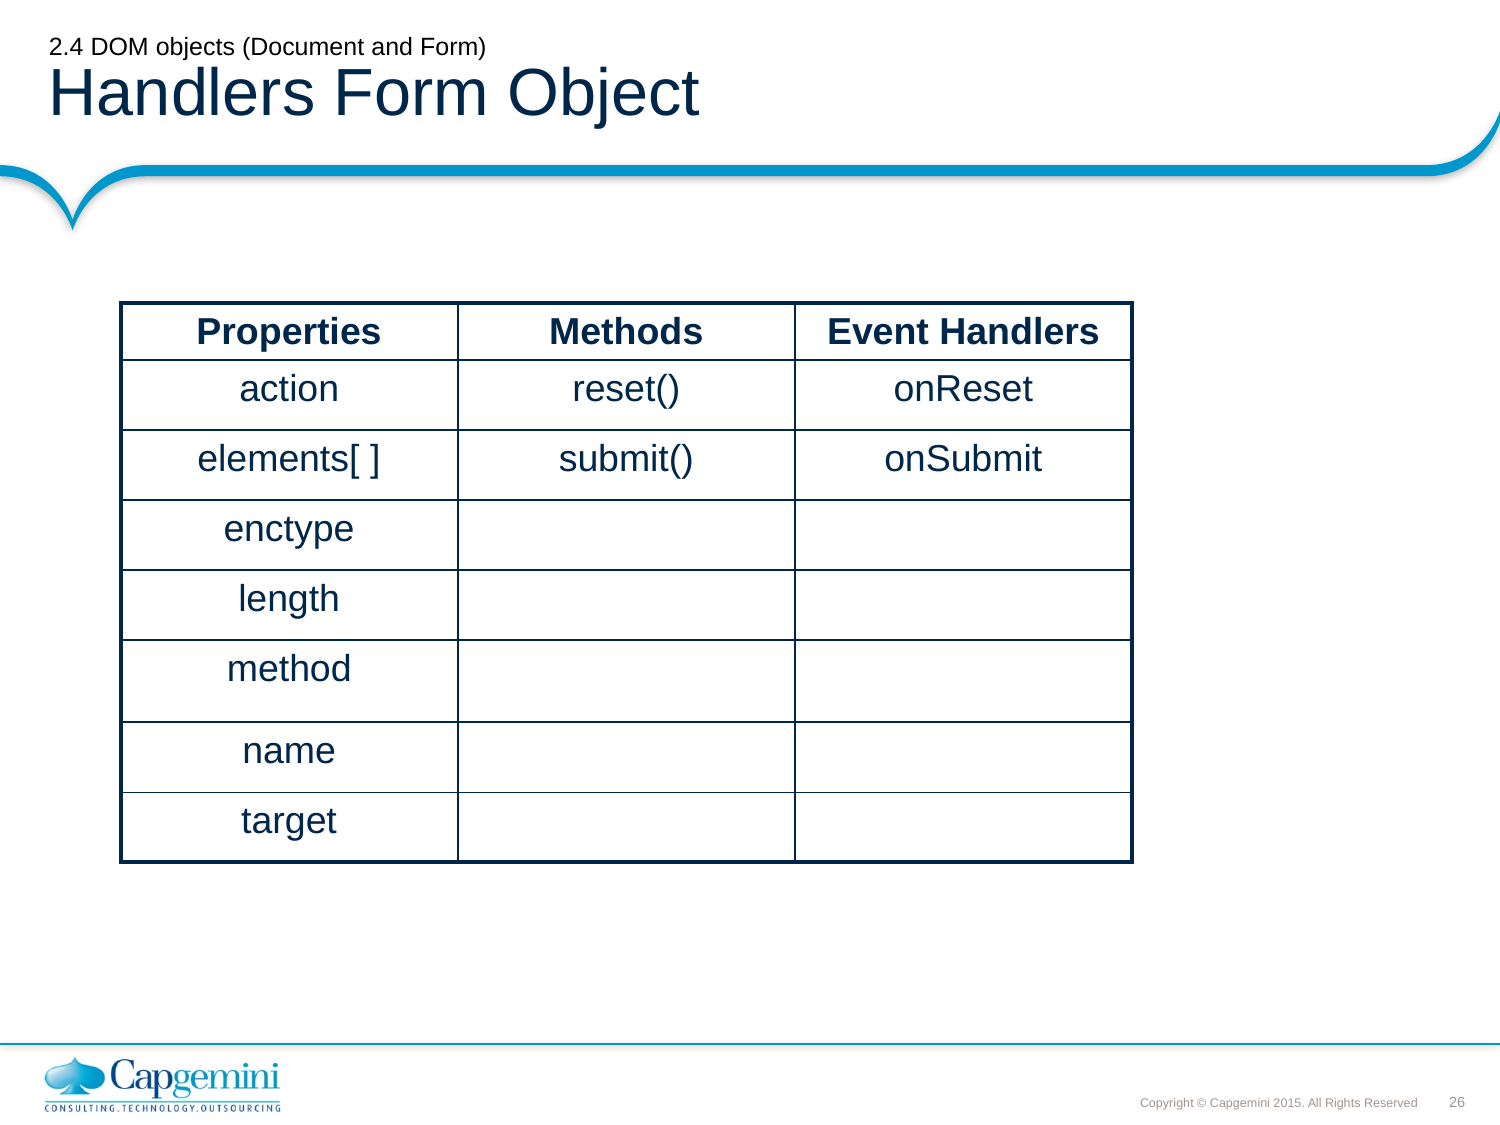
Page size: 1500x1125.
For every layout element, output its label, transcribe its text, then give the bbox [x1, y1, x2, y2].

picture [44, 1056, 281, 1113]
table_cell method [123, 641, 457, 721]
table_header Properties [123, 305, 457, 359]
table_cell target [123, 793, 457, 860]
table_cell name [123, 723, 457, 792]
title 2.4 DOM objects (Document and Form) Handlers Form Object [0, 0, 1500, 165]
table_cell length [123, 571, 457, 639]
table_cell [796, 723, 1130, 792]
table_cell [796, 571, 1130, 639]
table_cell [796, 501, 1130, 569]
table_cell [459, 723, 794, 792]
table_cell reset() [459, 361, 794, 429]
table_cell action [123, 361, 457, 429]
table_cell [459, 571, 794, 639]
table_cell elements[ ] [123, 431, 457, 499]
table_cell [459, 501, 794, 569]
table_cell [796, 641, 1130, 721]
table_cell [459, 793, 794, 860]
table_cell onReset [796, 361, 1130, 429]
table_cell enctype [123, 501, 457, 569]
table_cell onSubmit [796, 431, 1130, 499]
table_cell submit() [459, 431, 794, 499]
table_cell [796, 793, 1130, 860]
table_cell [459, 641, 794, 721]
table_header Methods [459, 305, 794, 359]
table_header Event Handlers [796, 305, 1130, 359]
